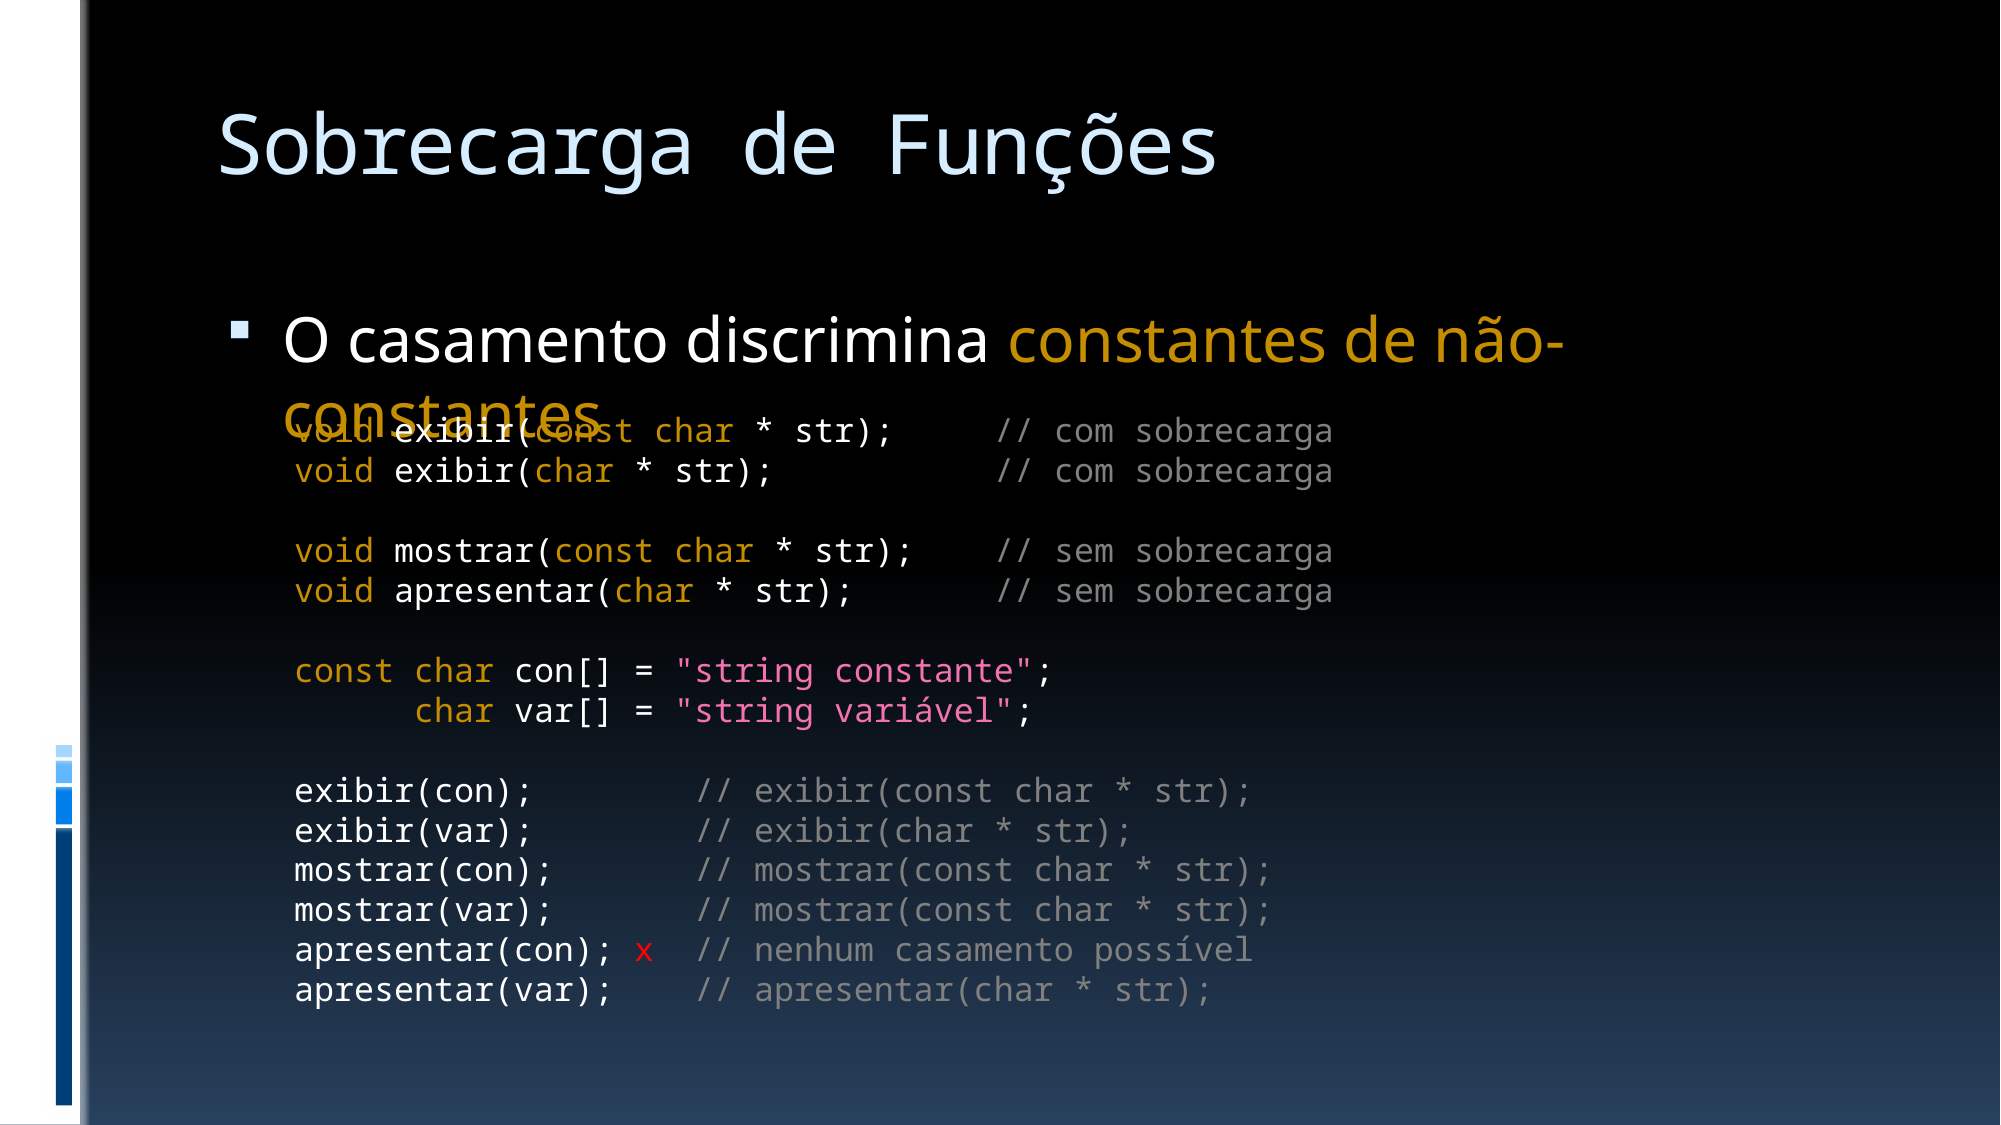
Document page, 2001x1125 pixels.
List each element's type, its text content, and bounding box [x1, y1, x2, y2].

title Sobrecarga de Funções [200, 83, 1900, 234]
list O casamento discrimina constantes de não-constantes [200, 292, 1900, 1043]
text_box void exibir(const char * str); // com sobrecarga void exibir(char * str); // com sobrecarga void mostrar(const char * str); // sem sobrecarga void apresentar(char * str); // sem sobrecarga const char con[] = "string constante"; char var[] = "string variável"; exibir(con); // exibir(const char * str); exibir(var); // exibir(char * str); mostrar(con); // mostrar(const char * str); mostrar(var); // mostrar(const char * str); apresentar(con); x // nenhum casamento possível apresentar(var); // apresentar(char * str); [279, 402, 1426, 1016]
